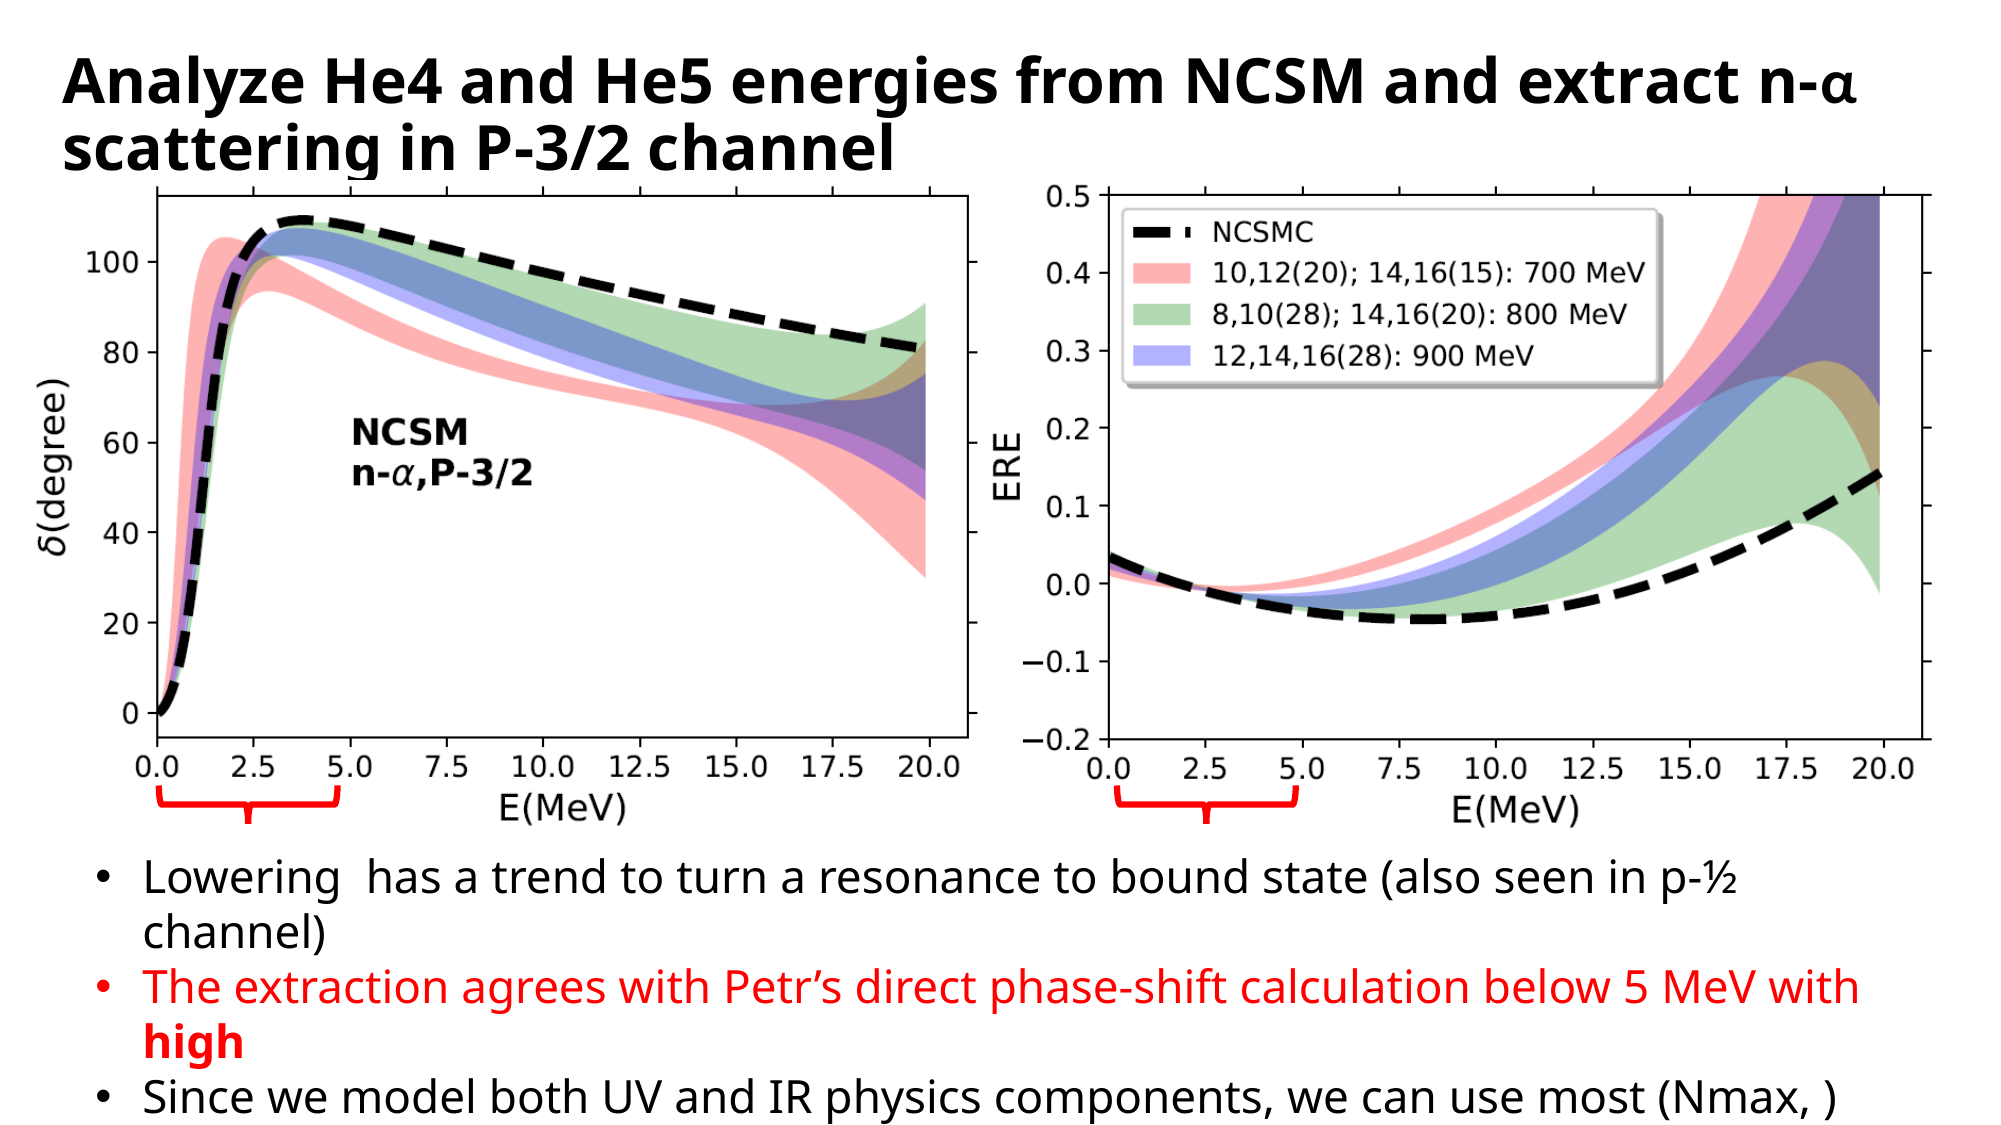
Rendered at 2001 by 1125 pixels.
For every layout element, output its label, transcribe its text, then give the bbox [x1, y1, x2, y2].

picture [988, 180, 1935, 828]
picture [22, 180, 987, 828]
title Analyze He4 and He5 energies from NCSM and extract n-α scattering in P-3/2 channel [47, 46, 1979, 187]
